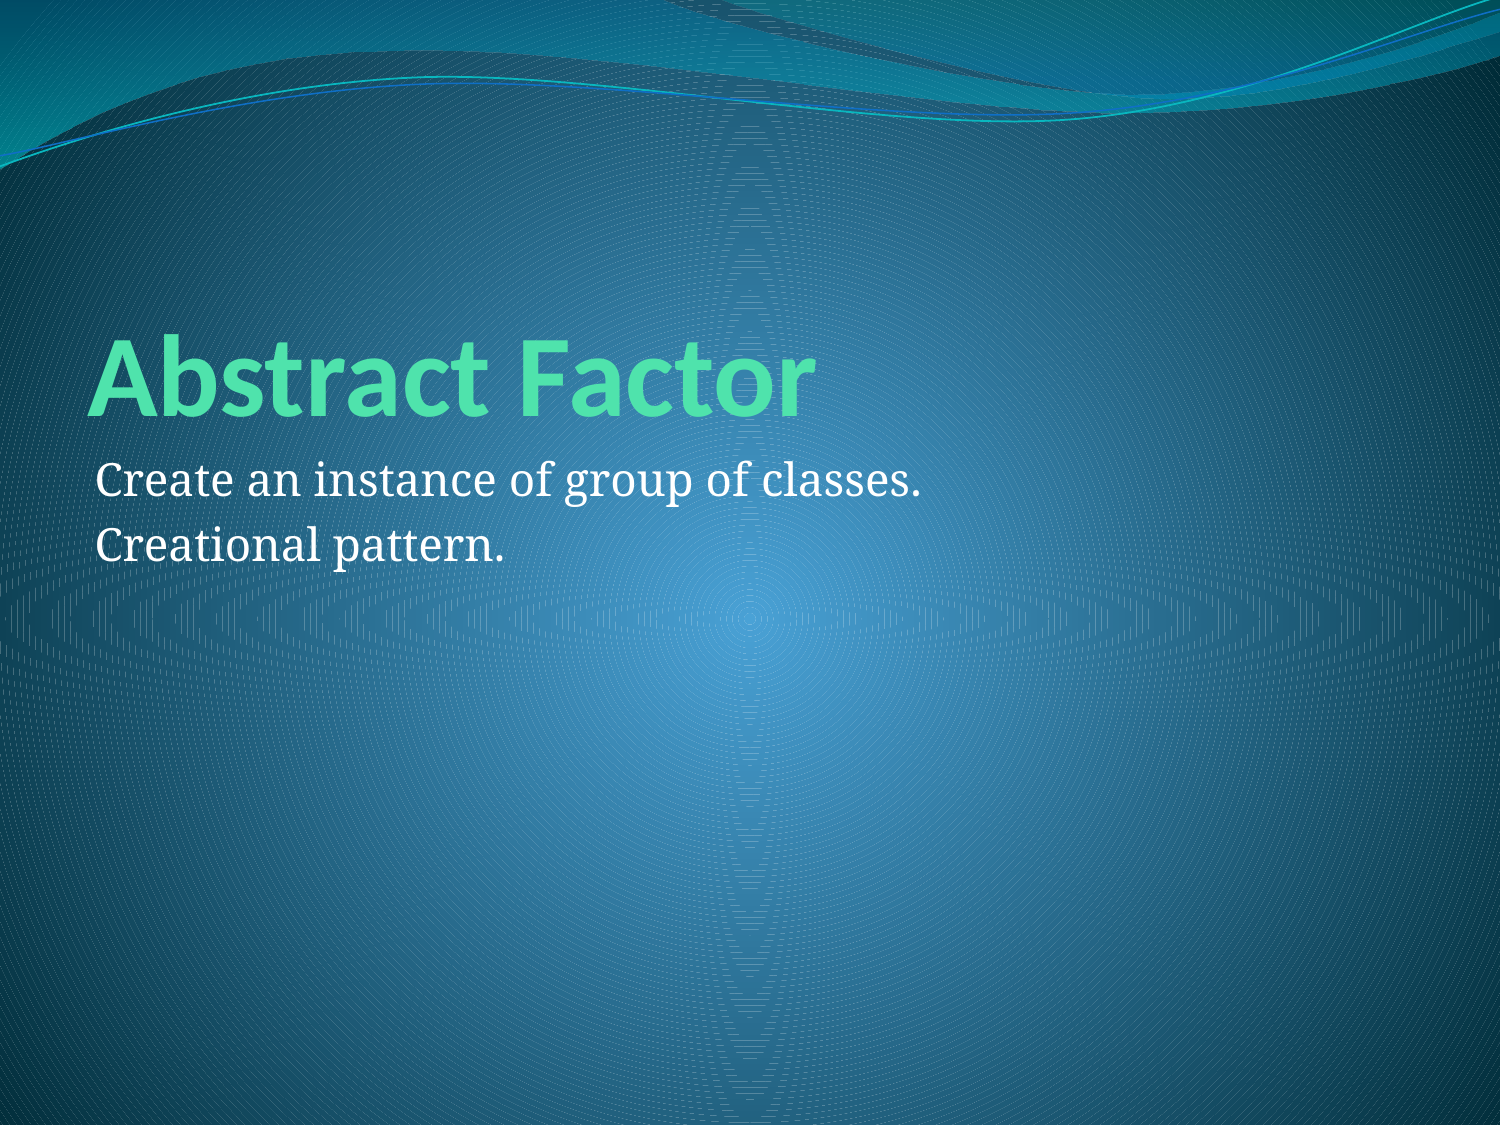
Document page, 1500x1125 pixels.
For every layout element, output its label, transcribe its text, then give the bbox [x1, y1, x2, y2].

list Create an instance of group of classes. Creational pattern. [86, 443, 1362, 692]
title Abstract Factor [86, 216, 1362, 440]
